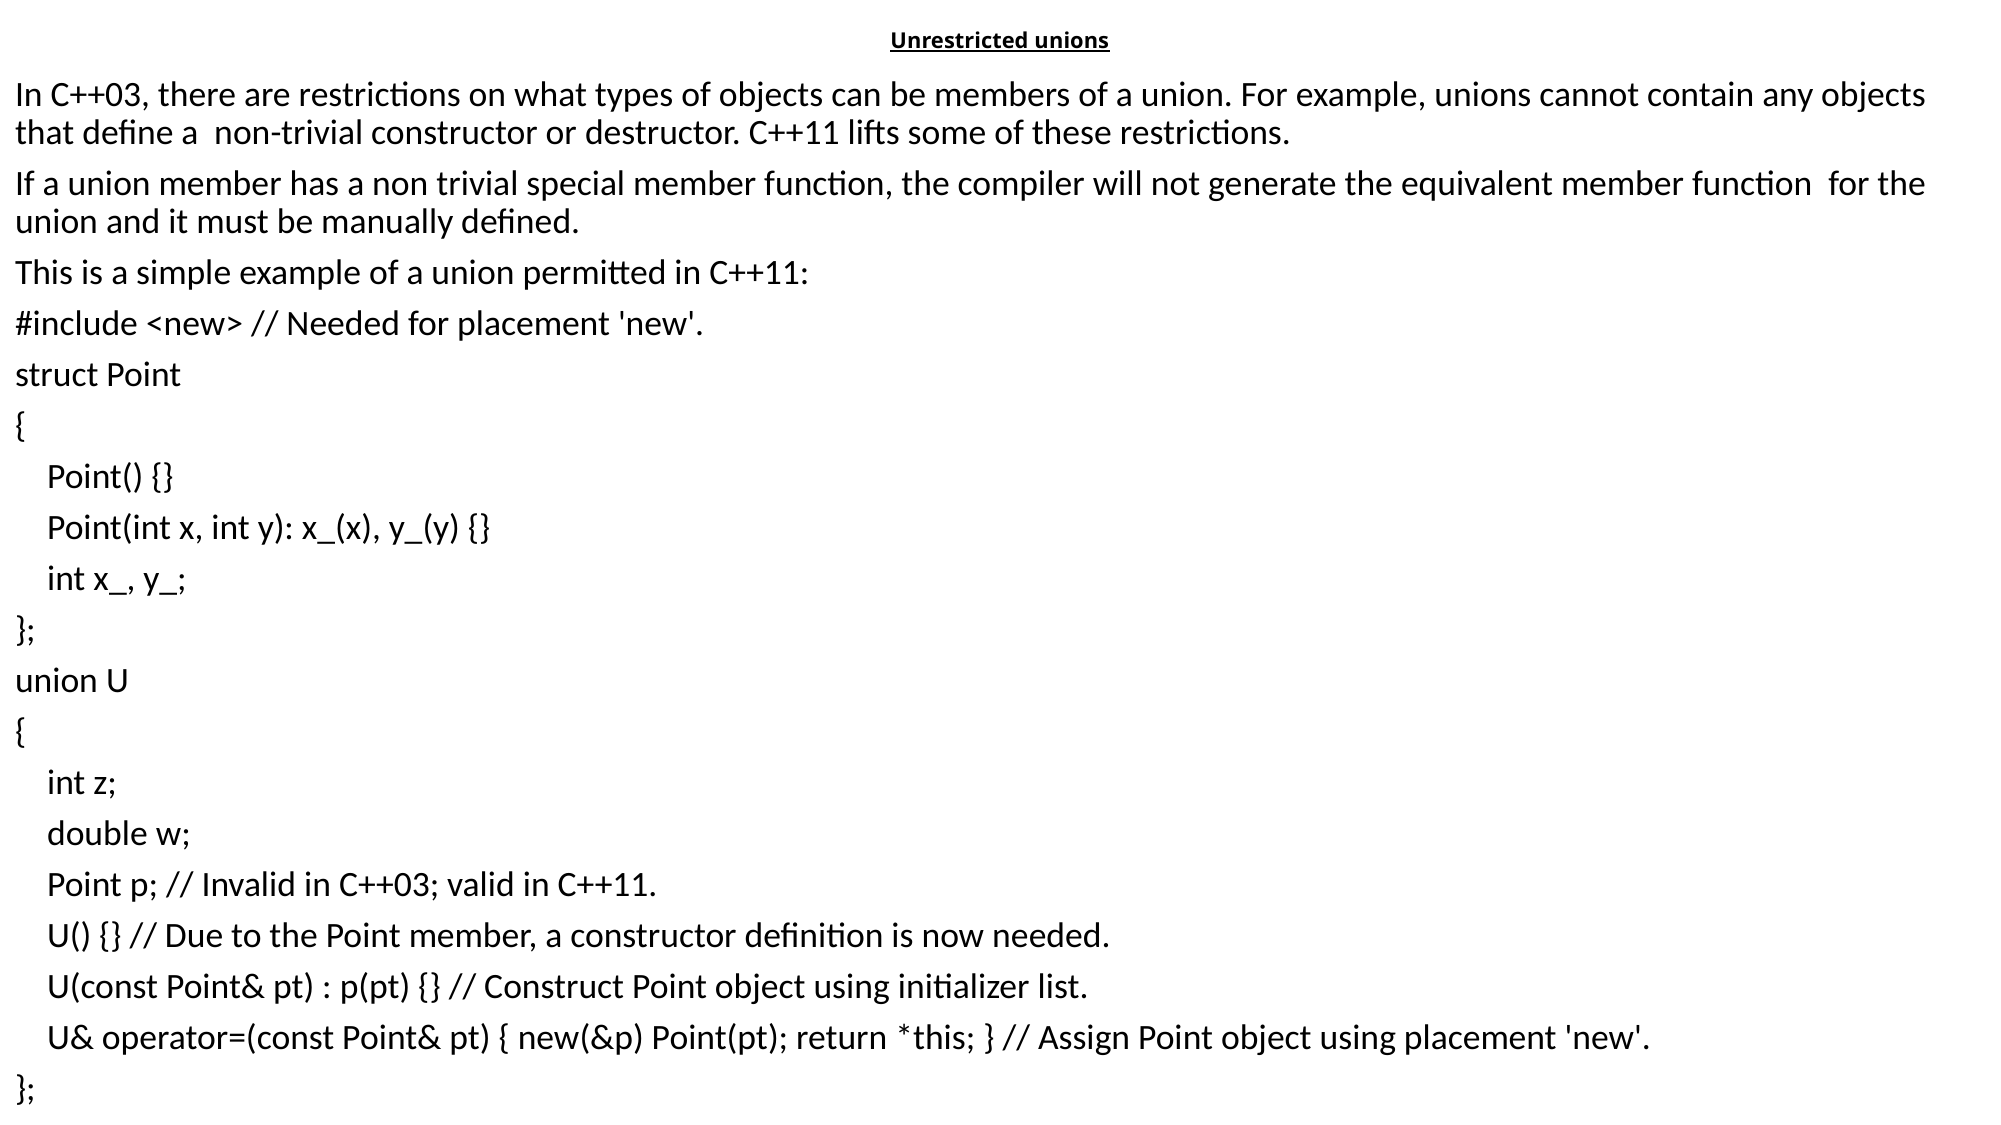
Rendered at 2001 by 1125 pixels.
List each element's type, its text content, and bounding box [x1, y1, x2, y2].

list In C++03, there are restrictions on what types of objects can be members of a union. For example, unions cannot contain any objects that define a non-trivial constructor or destructor. C++11 lifts some of these restrictions. If a union member has a non trivial special member function, the compiler will not generate the equivalent member function for the union and it must be manually defined. This is a simple example of a union permitted in C++11: #include <new> // Needed for placement 'new'. struct Point { Point() {} Point(int x, int y): x_(x), y_(y) {} int x_, y_; }; union U { int z; double w; Point p; // Invalid in C++03; valid in C++11. U() {} // Due to the Point member, a constructor definition is now needed. U(const Point& pt) : p(pt) {} // Construct Point object using initializer list. U& operator=(const Point& pt) { new(&p) Point(pt); return *this; } // Assign Point object using placement 'new'. }; [0, 68, 2000, 1125]
title Unrestricted unions [137, 21, 1863, 68]
